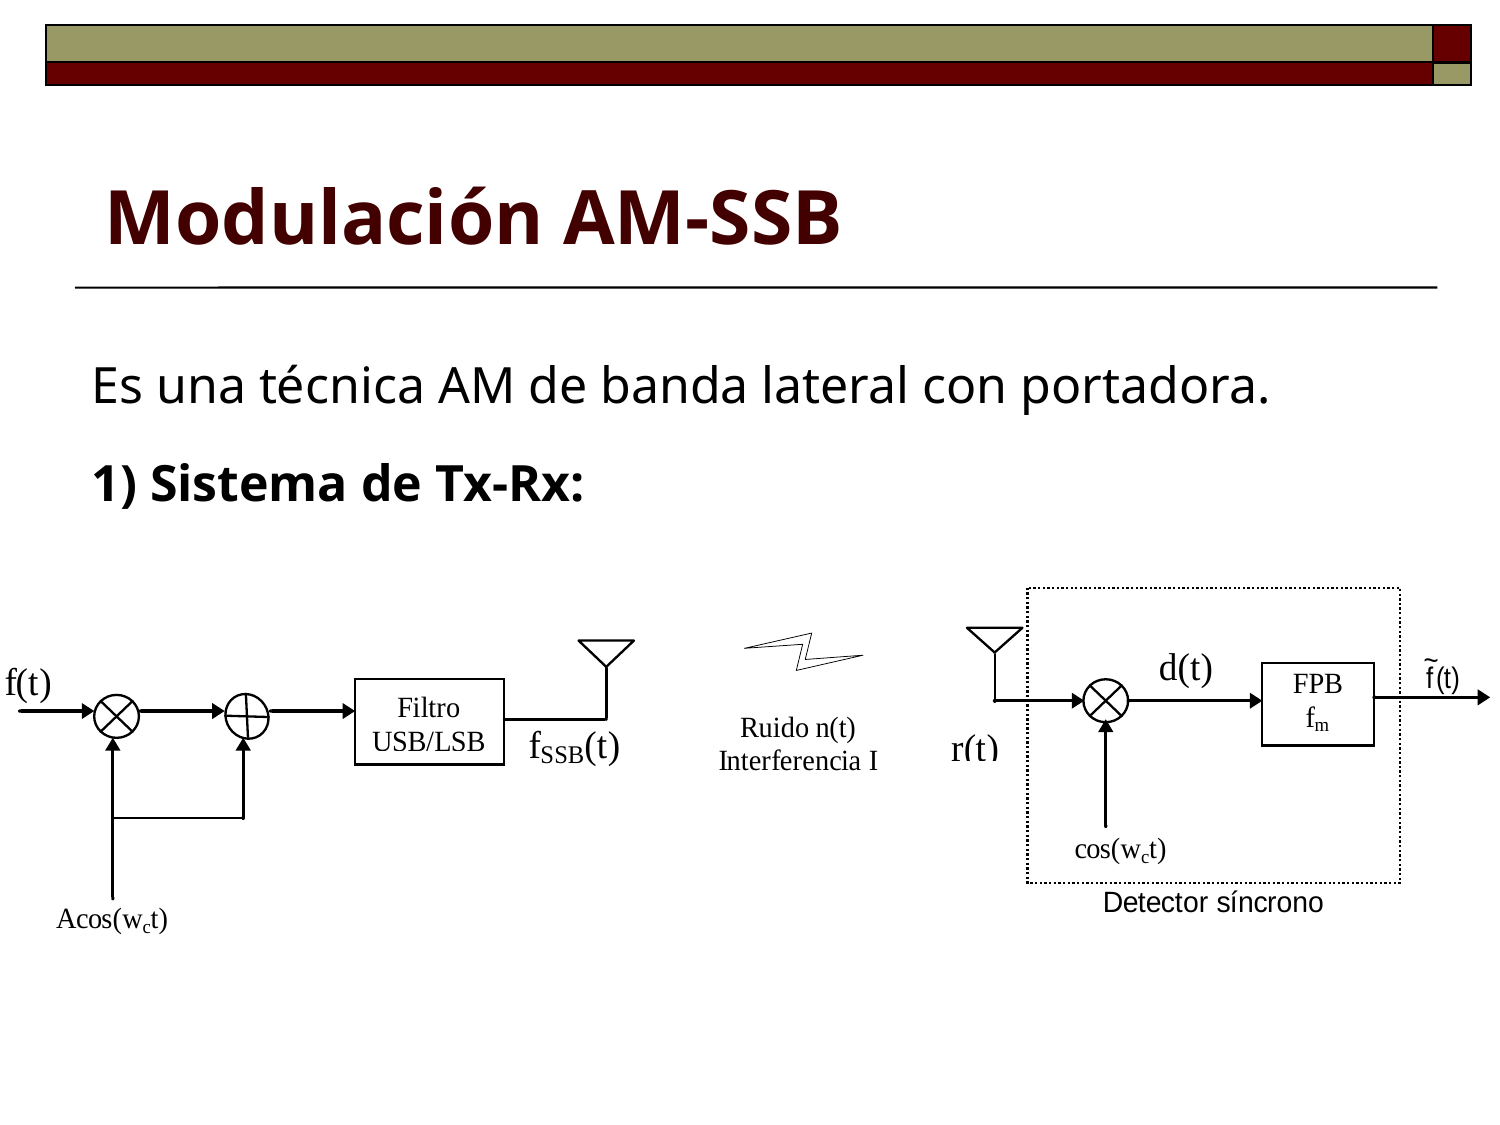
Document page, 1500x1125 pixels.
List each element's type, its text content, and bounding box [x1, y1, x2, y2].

text_box 1) Sistema de Tx-Rx: [76, 444, 703, 519]
text_box Es una técnica AM de banda lateral con portadora. [76, 345, 1412, 421]
picture [0, 585, 1495, 953]
text_box Modulación AM-SSB [89, 162, 952, 268]
